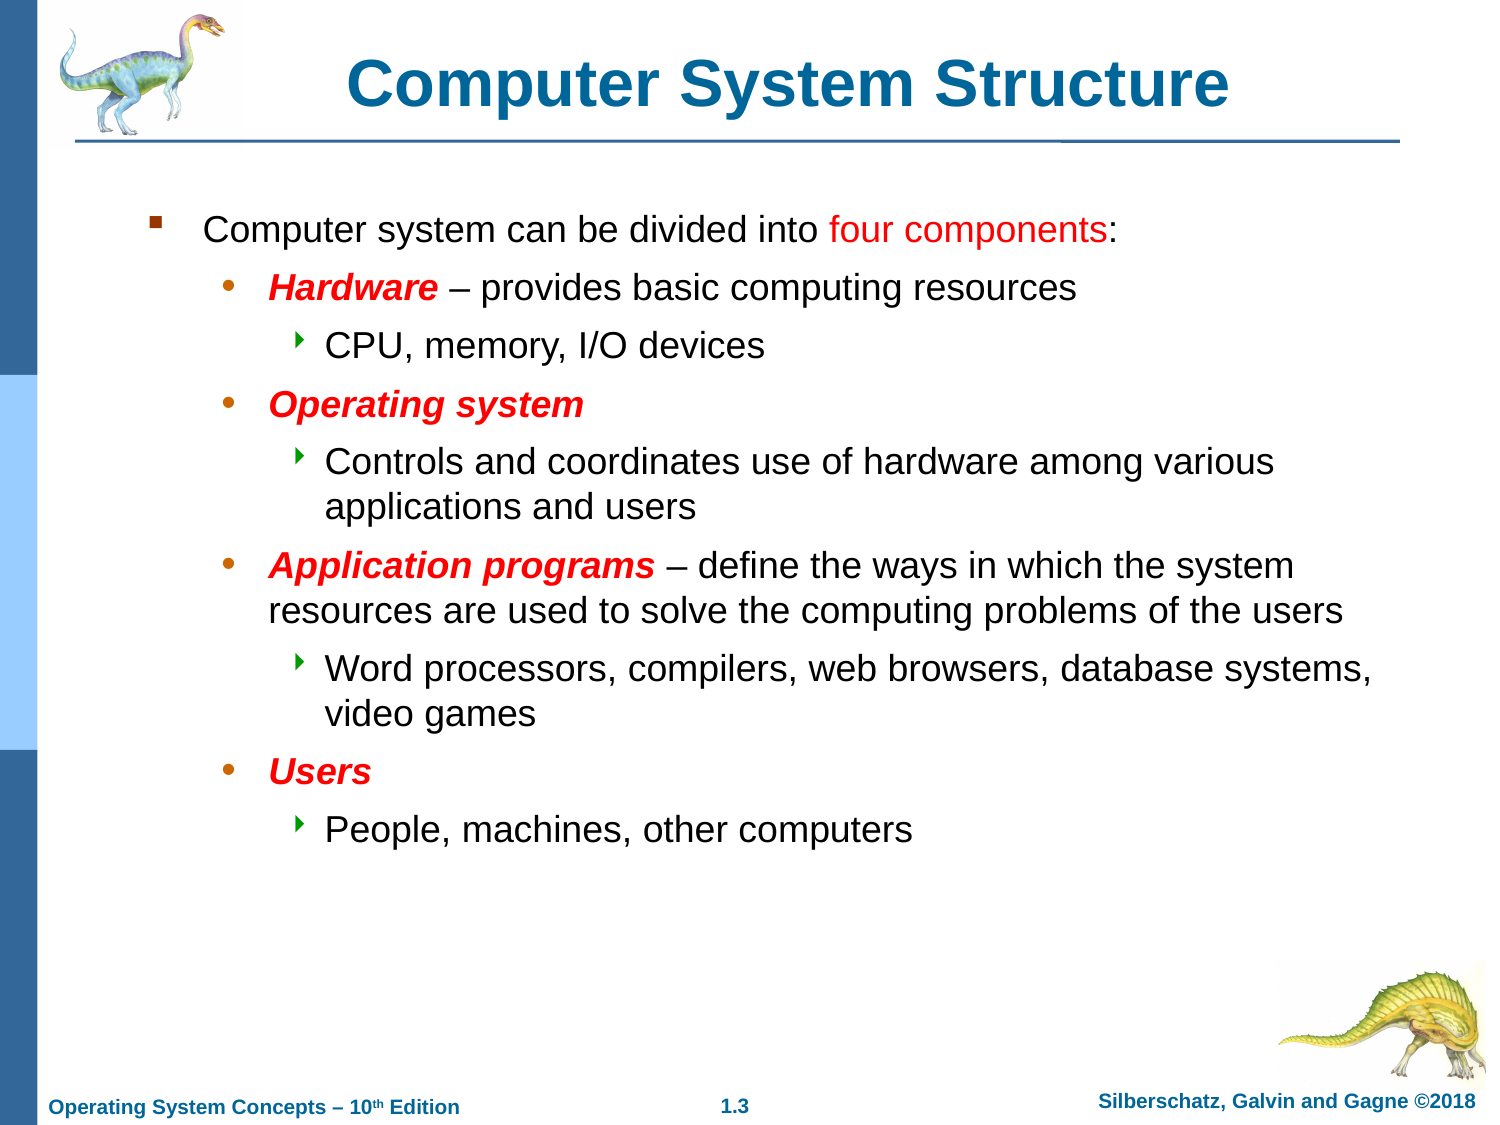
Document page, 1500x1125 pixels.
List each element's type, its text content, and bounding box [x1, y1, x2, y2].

picture [1275, 959, 1486, 1090]
list Computer system can be divided into four components: Hardware – provides basic computing resources CPU, memory, I/O devices Operating system Controls and coordinates use of hardware among various applications and users Application programs – define the ways in which the system resources are used to solve the computing problems of the users Word processors, compilers, web browsers, database systems, video games Users People, machines, other computers [131, 197, 1407, 934]
title Computer System Structure [170, 33, 1407, 128]
picture [46, 0, 243, 149]
